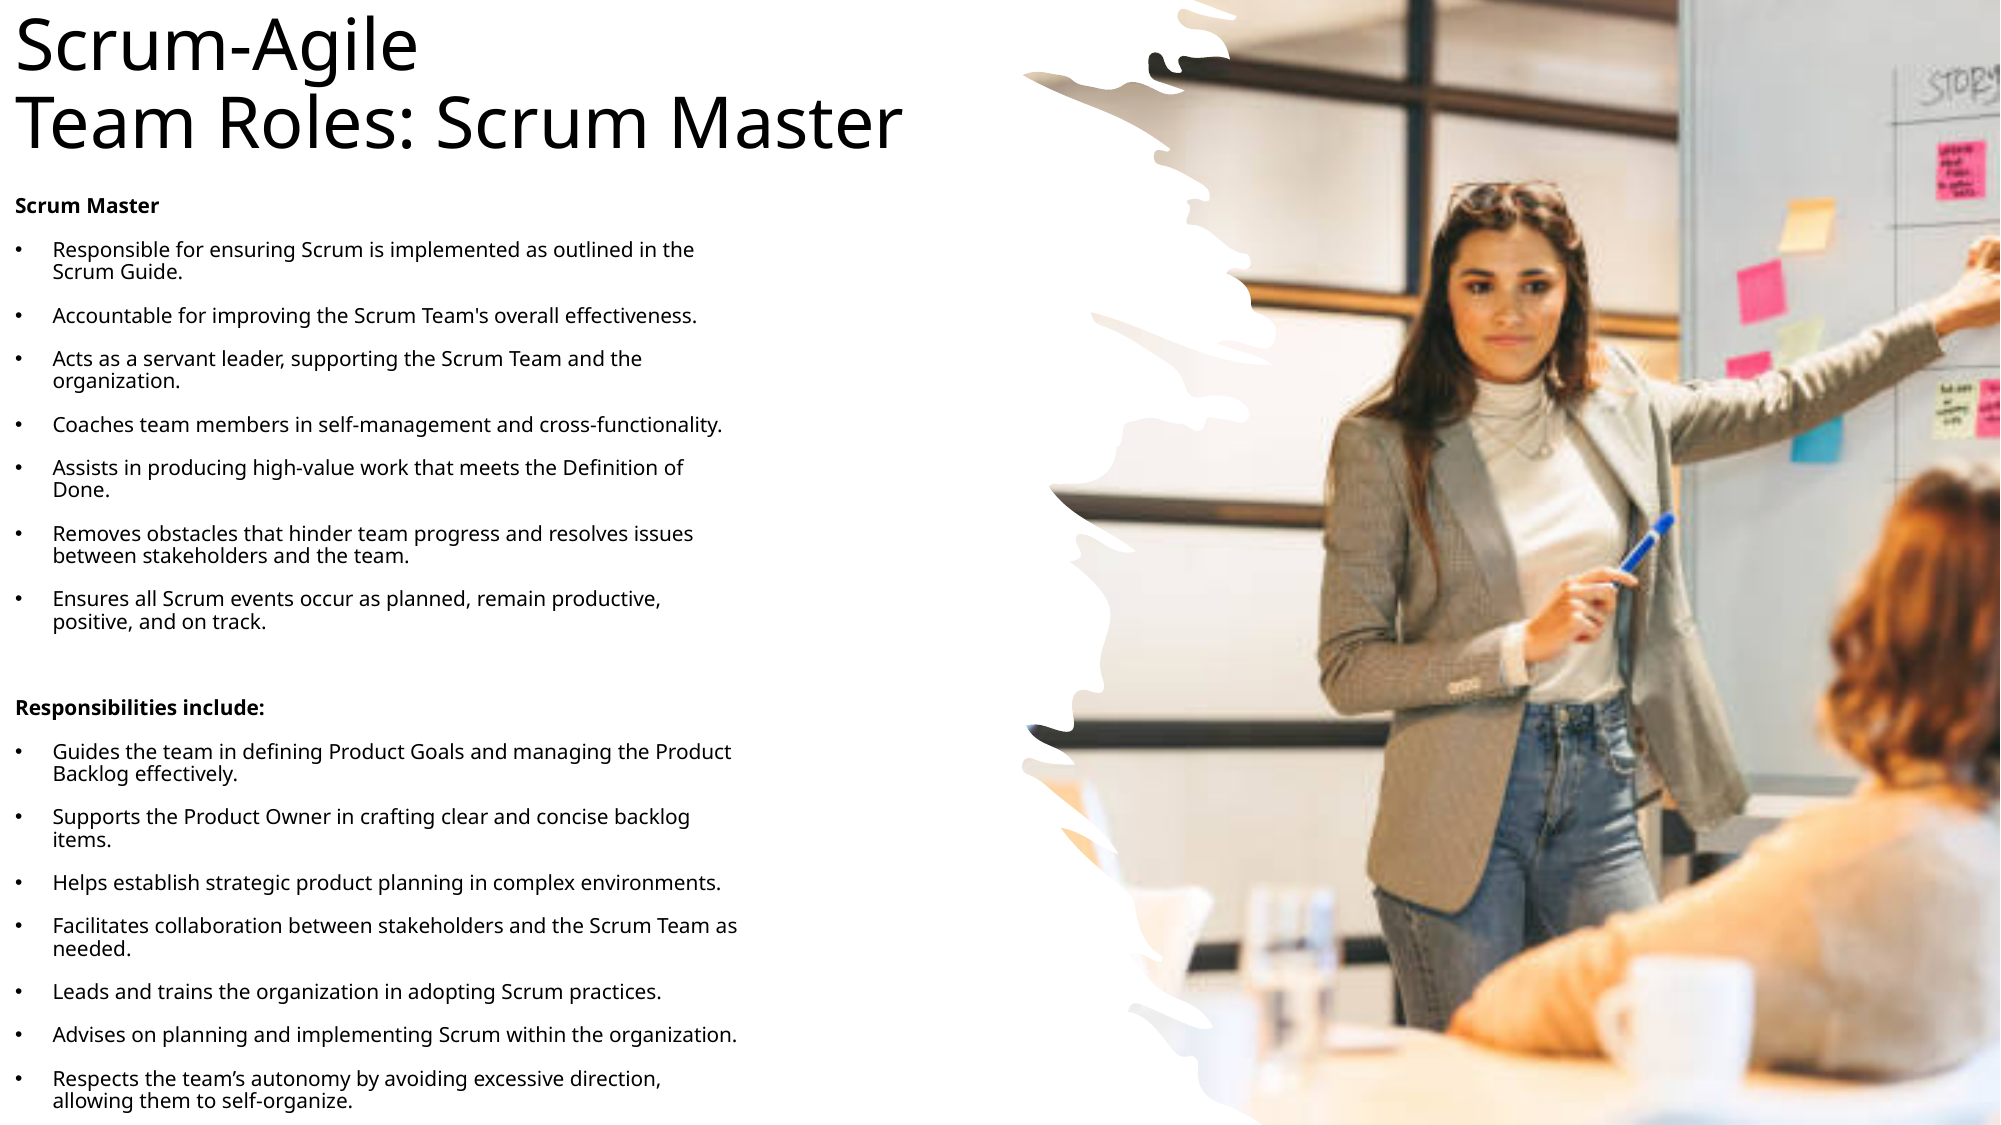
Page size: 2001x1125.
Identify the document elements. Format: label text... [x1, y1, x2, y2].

list Scrum Master Responsible for ensuring Scrum is implemented as outlined in the Scrum Guide. Accountable for improving the Scrum Team's overall effectiveness. Acts as a servant leader, supporting the Scrum Team and the organization. Coaches team members in self-management and cross-functionality. Assists in producing high-value work that meets the Definition of Done. Removes obstacles that hinder team progress and resolves issues between stakeholders and the team. Ensures all Scrum events occur as planned, remain productive, positive, and on track. Responsibilities include: Guides the team in defining Product Goals and managing the Product Backlog effectively. Supports the Product Owner in crafting clear and concise backlog items. Helps establish strategic product planning in complex environments. Facilitates collaboration between stakeholders and the Scrum Team as needed. Leads and trains the organization in adopting Scrum practices. Advises on planning and implementing Scrum within the organization. Respects the team’s autonomy by avoiding excessive direction, allowing them to self-organize. [0, 188, 758, 820]
title Scrum-Agile Team Roles: Scrum Master [0, 0, 1004, 173]
text_box [0, 0, 1021, 1125]
picture [1021, 0, 2000, 1125]
